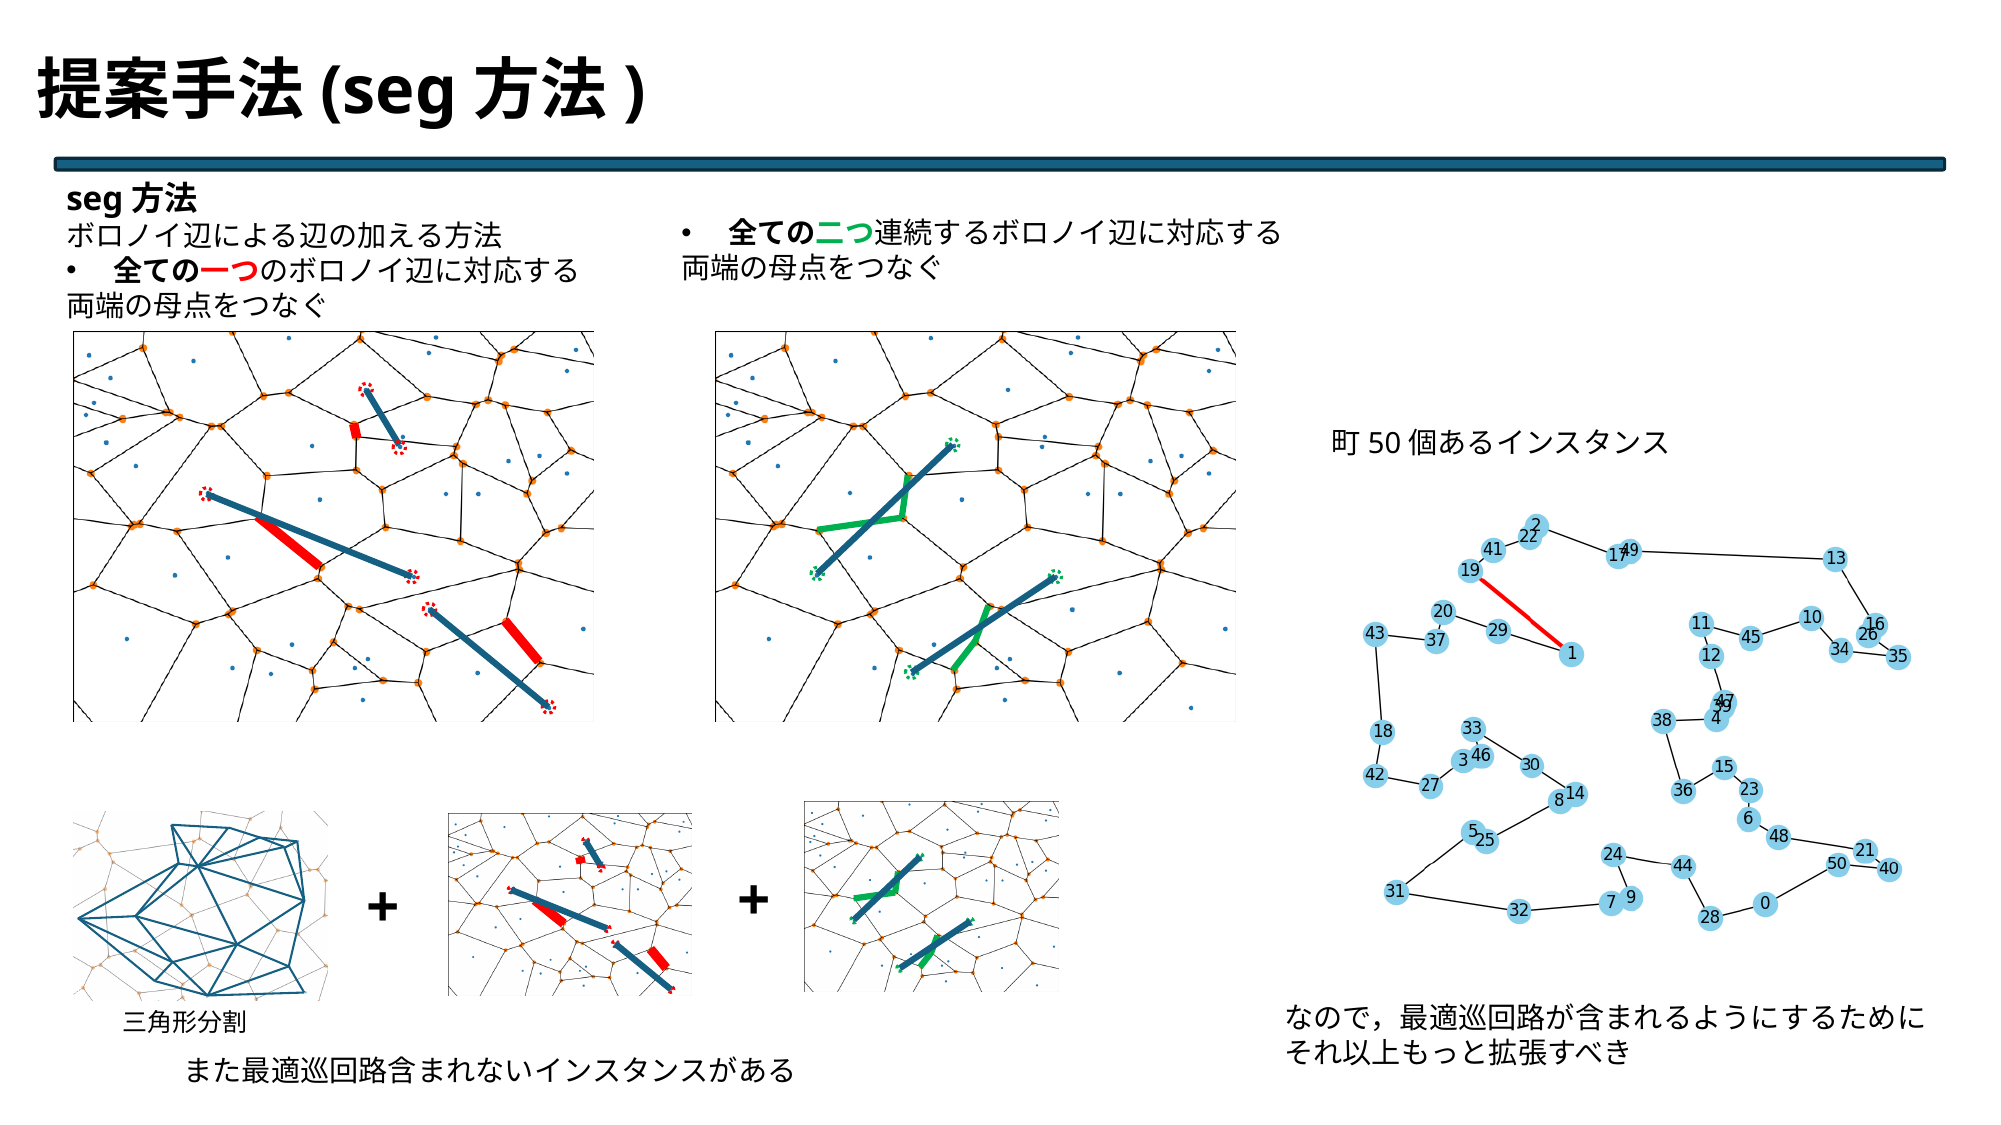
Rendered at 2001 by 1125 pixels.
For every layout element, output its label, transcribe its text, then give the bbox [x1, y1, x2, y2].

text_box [448, 813, 693, 997]
text_box seg方法 ボロノイ辺による辺の加える方法 全ての一つのボロノイ辺に対応する 両端の母点をつなぐ [51, 170, 597, 330]
text_box + [351, 862, 415, 947]
text_box 町50個あるインスタンス [1316, 417, 1686, 468]
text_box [803, 800, 1059, 993]
text_box また最適巡回路含まれないインスタンスがある [0, 1044, 990, 1095]
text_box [72, 331, 594, 722]
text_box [714, 330, 1236, 722]
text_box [72, 811, 328, 1002]
text_box なので，最適巡回路が含まれるようにするために それ以上もっと拡張すべき [1269, 992, 1942, 1077]
text_box + [723, 855, 787, 940]
text_box 三角形分割 [107, 1002, 263, 1044]
text_box 提案手法(seg方法) [22, 39, 661, 135]
text_box [53, 156, 1947, 172]
picture [1319, 483, 1953, 960]
text_box 全ての二つ連続するボロノイ辺に対応する 両端の母点をつなぐ [666, 207, 1486, 292]
